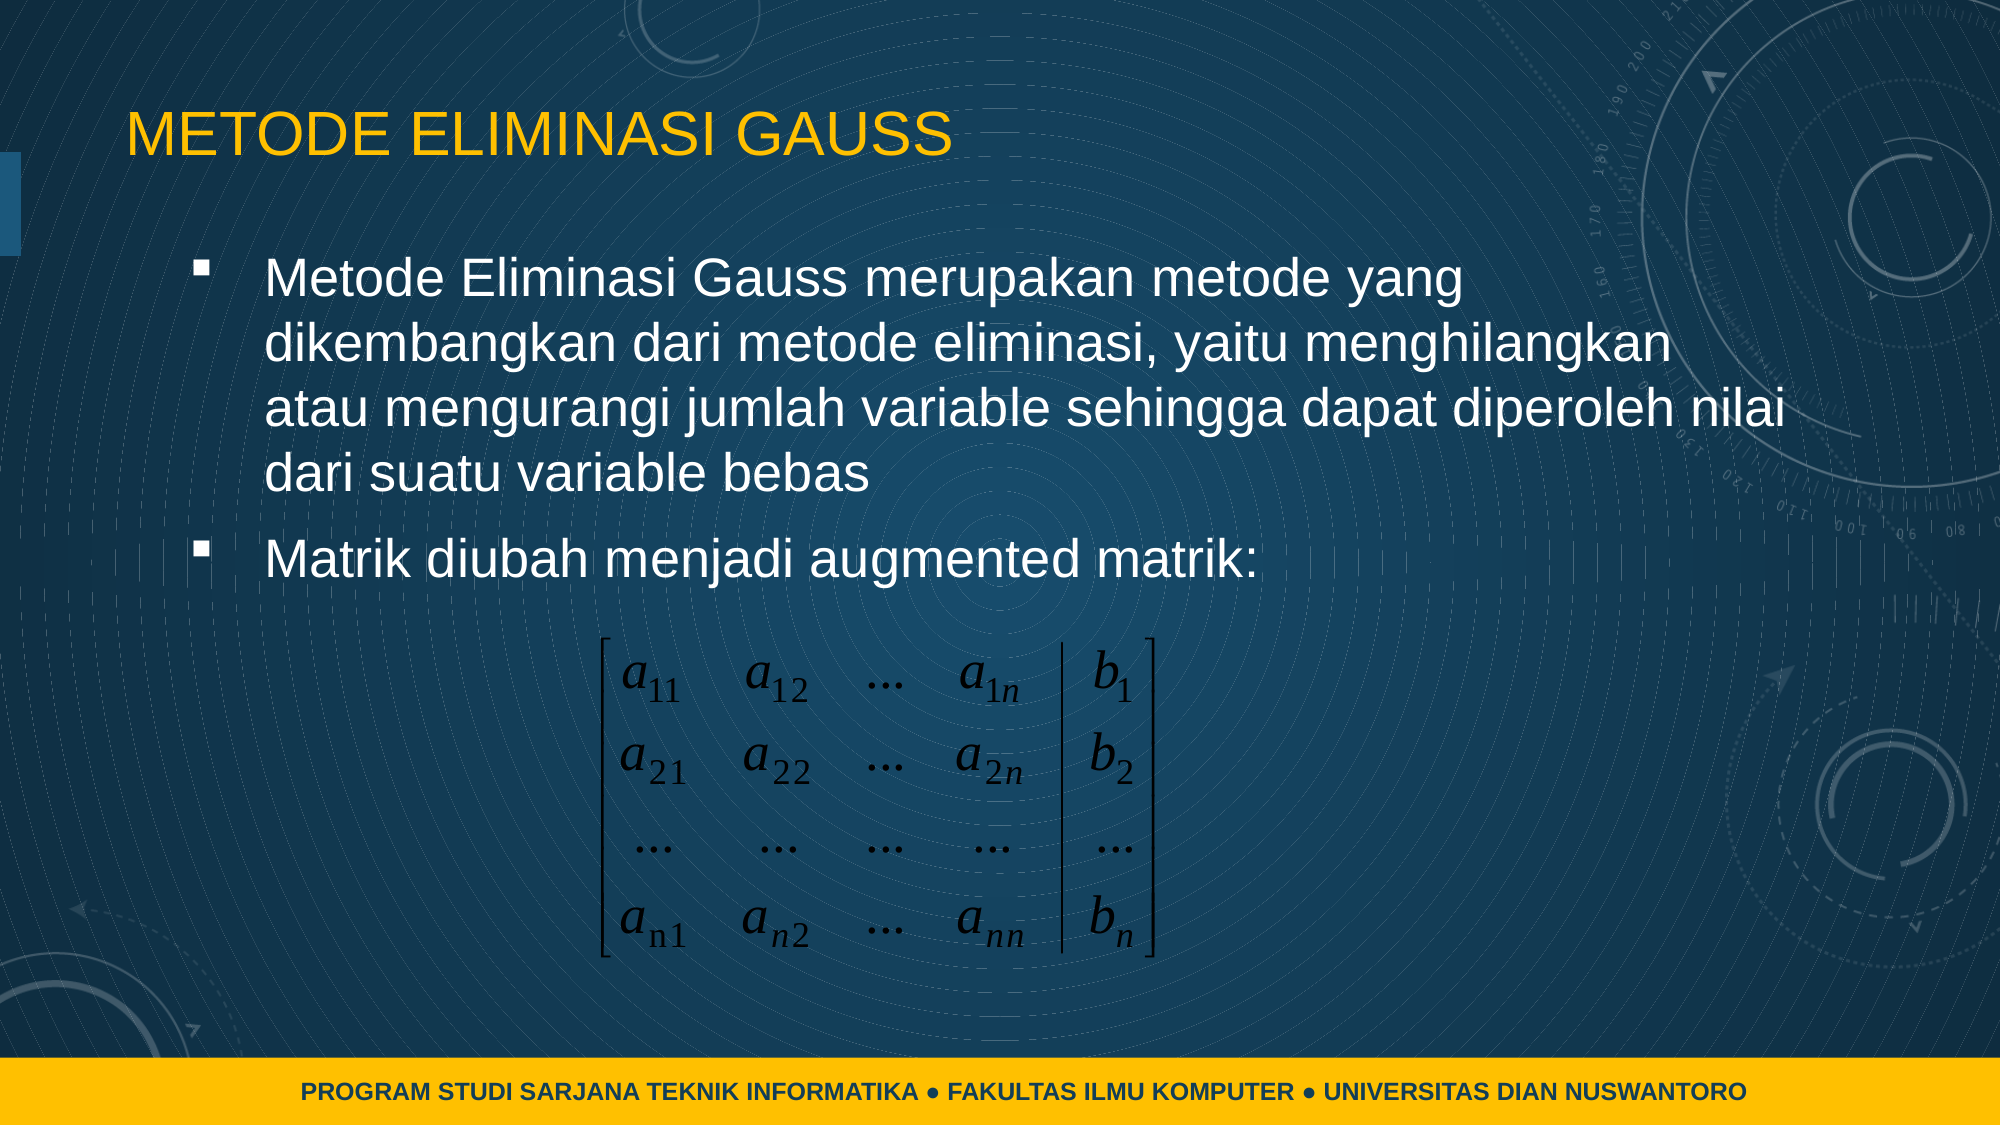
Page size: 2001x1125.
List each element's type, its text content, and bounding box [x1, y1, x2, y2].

text_box [0, 1056, 2000, 1125]
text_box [587, 625, 1176, 971]
list Metode Eliminasi Gauss merupakan metode yang dikembangkan dari metode eliminasi, yaitu menghilangkan atau mengurangi jumlah variable sehingga dapat diperoleh nilai dari suatu variable bebas Matrik diubah menjadi augmented matrik: [174, 234, 1810, 971]
text_box PROGRAM STUDI SARJANA TEKNIK INFORMATIKA ● FAKULTAS ILMU KOMPUTER ● UNIVERSITAS DIAN NUSWANTORO [285, 1068, 1765, 1114]
picture [0, 0, 2000, 1056]
title Metode eliminasi gauss [110, 64, 1890, 198]
